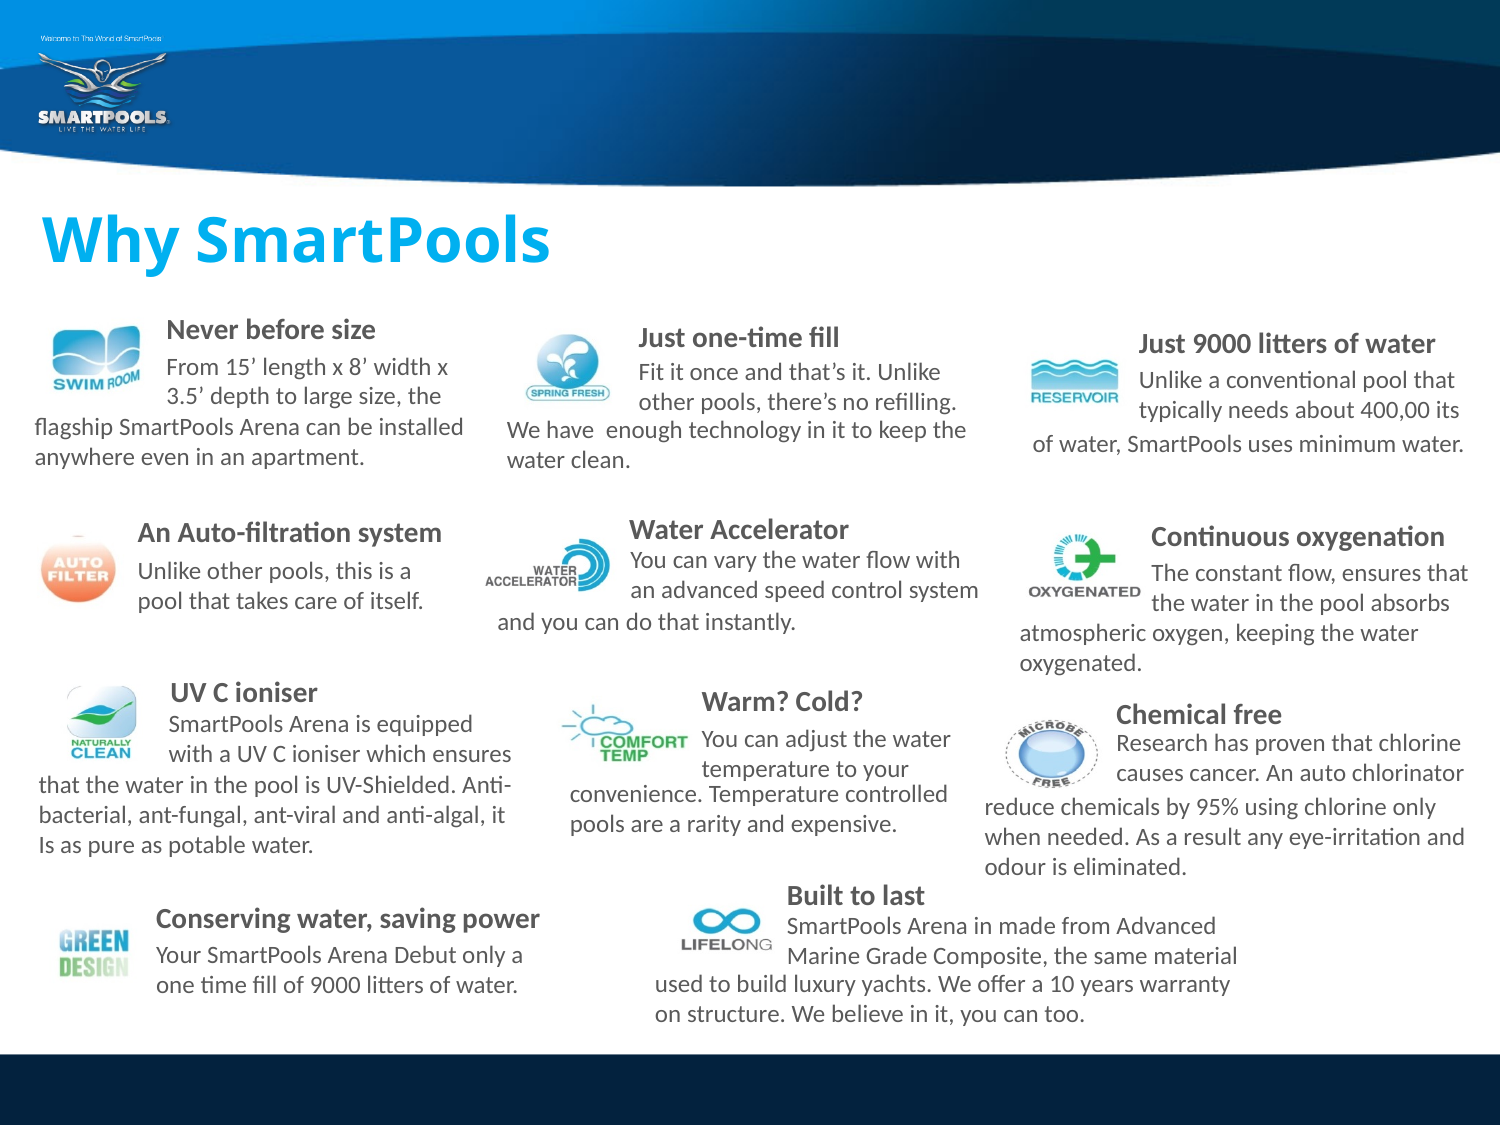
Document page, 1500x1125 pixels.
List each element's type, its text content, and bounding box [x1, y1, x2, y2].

text_box UV C ioniser [185, 666, 441, 716]
text_box used to build luxury yachts. We offer a 10 years warranty on structure. We believe in it, you can too. [640, 959, 1262, 1035]
text_box reduce chemicals by 95% using chlorine only when needed. As a result any eye-irritation and odour is eliminated. [969, 783, 1492, 888]
text_box Your SmartPools Arena Debut only a one time fill of 9000 litters of water. [209, 942, 567, 1006]
text_box Just 9000 litters of water [1185, 316, 1471, 367]
text_box We have enough technology in it to keep the water clean. [492, 406, 1024, 482]
text_box An Auto-filtration system [162, 505, 475, 556]
text_box Fit it once and that’s it. Unlike other pools, there’s no refilling. [642, 347, 982, 406]
text_box Chemical free [1146, 687, 1388, 738]
text_box of water, SmartPools uses minimum water. [1017, 420, 1487, 465]
text_box Research has proven that chlorine causes cancer. An auto chlorinator [1146, 719, 1492, 783]
picture [0, 0, 1500, 1125]
text_box atmospheric oxygen, keeping the water oxygenated. [1004, 608, 1480, 684]
text_box Warm? Cold? [738, 675, 939, 725]
text_box and you can do that instantly. [482, 598, 867, 643]
text_box Unlike other pools, this is a pool that takes care of itself. [166, 556, 448, 622]
text_box You can vary the water flow with an advanced speed control system [677, 536, 999, 611]
text_box Conserving water, saving power [141, 891, 607, 942]
text_box Built to last [825, 869, 1058, 919]
text_box Never before size [176, 303, 438, 353]
text_box The constant flow, ensures that the water in the pool absorbs [1163, 548, 1492, 624]
text_box Unlike a conventional pool that typically needs about 400,00 its [1185, 356, 1483, 420]
text_box Why SmartPools [27, 187, 586, 288]
text_box You can adjust the water temperature to your [738, 725, 936, 770]
text_box convenience. Temperature controlled pools are a rarity and expensive. [555, 770, 1087, 846]
text_box From 15’ length x 8’ width x 3.5’ depth to large size, the [176, 342, 482, 403]
text_box SmartPools Arena in made from Advanced Marine Grade Composite, the same material [825, 902, 1262, 959]
text_box Just one-time fill [642, 311, 910, 362]
text_box Water Accelerator [614, 502, 900, 553]
text_box SmartPools Arena is equipped with a UV C ioniser which ensures [185, 700, 509, 761]
text_box that the water in the pool is UV-Shielded. Anti- bacterial, ant-fungal, ant-viral and anti-algal, it Is as pure as potable water. [23, 761, 555, 867]
text_box flagship SmartPools Arena can be installed anywhere even in an apartment. [19, 403, 488, 478]
text_box Continuous oxygenation [1136, 509, 1467, 560]
